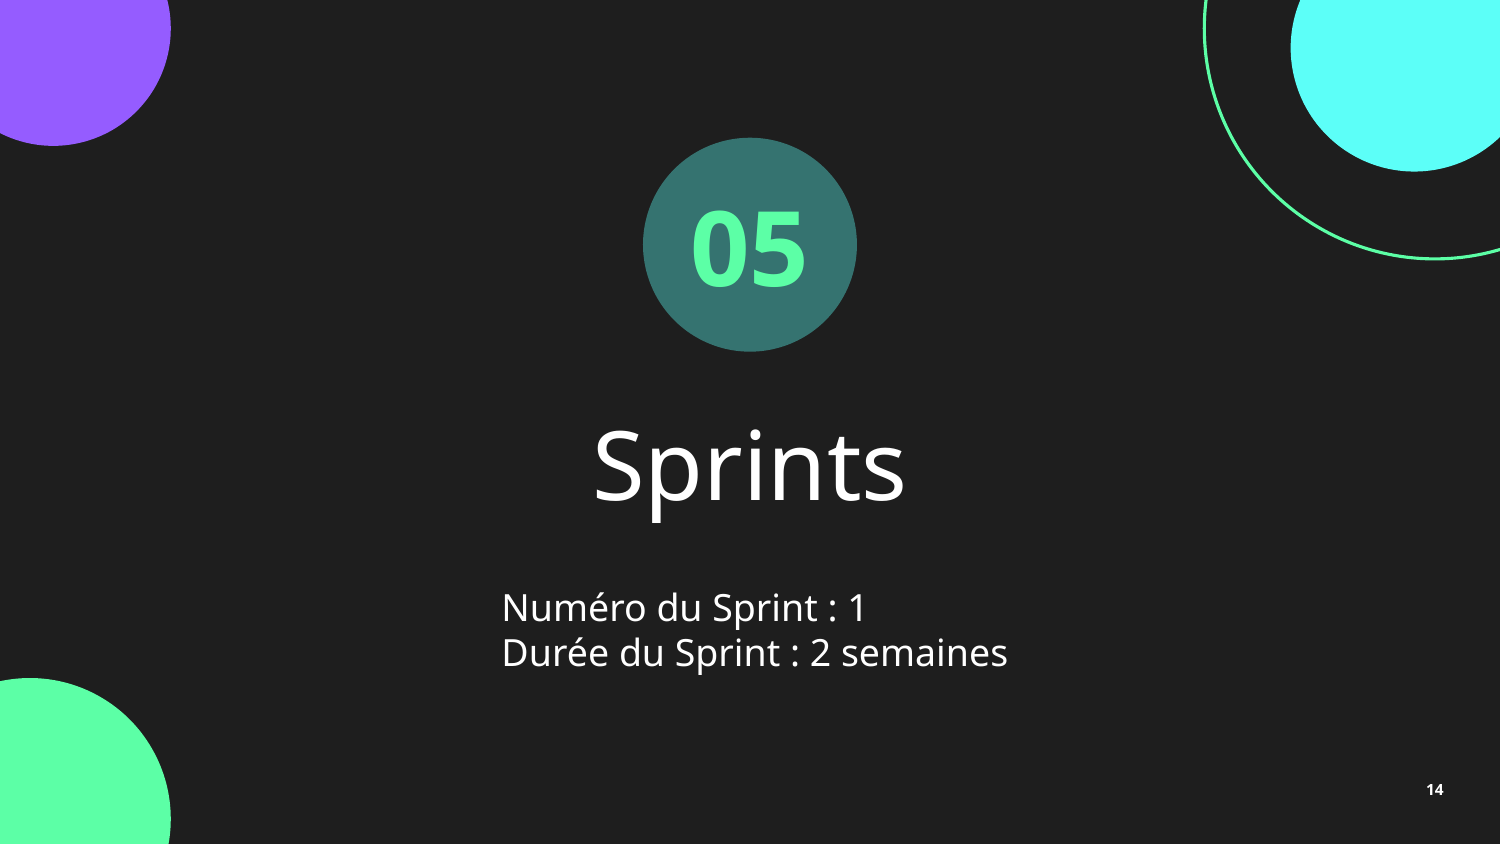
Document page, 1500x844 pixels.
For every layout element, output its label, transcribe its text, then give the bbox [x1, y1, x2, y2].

text_box [663, 308, 837, 352]
text_box [846, 197, 857, 292]
slide_number ‹#› [1389, 764, 1480, 816]
text_box [642, 197, 654, 292]
title 05 [654, 181, 846, 308]
title Sprints [379, 355, 1121, 569]
text_box Numéro du Sprint : 1 Durée du Sprint : 2 semaines [486, 568, 1177, 689]
text_box [664, 137, 836, 181]
